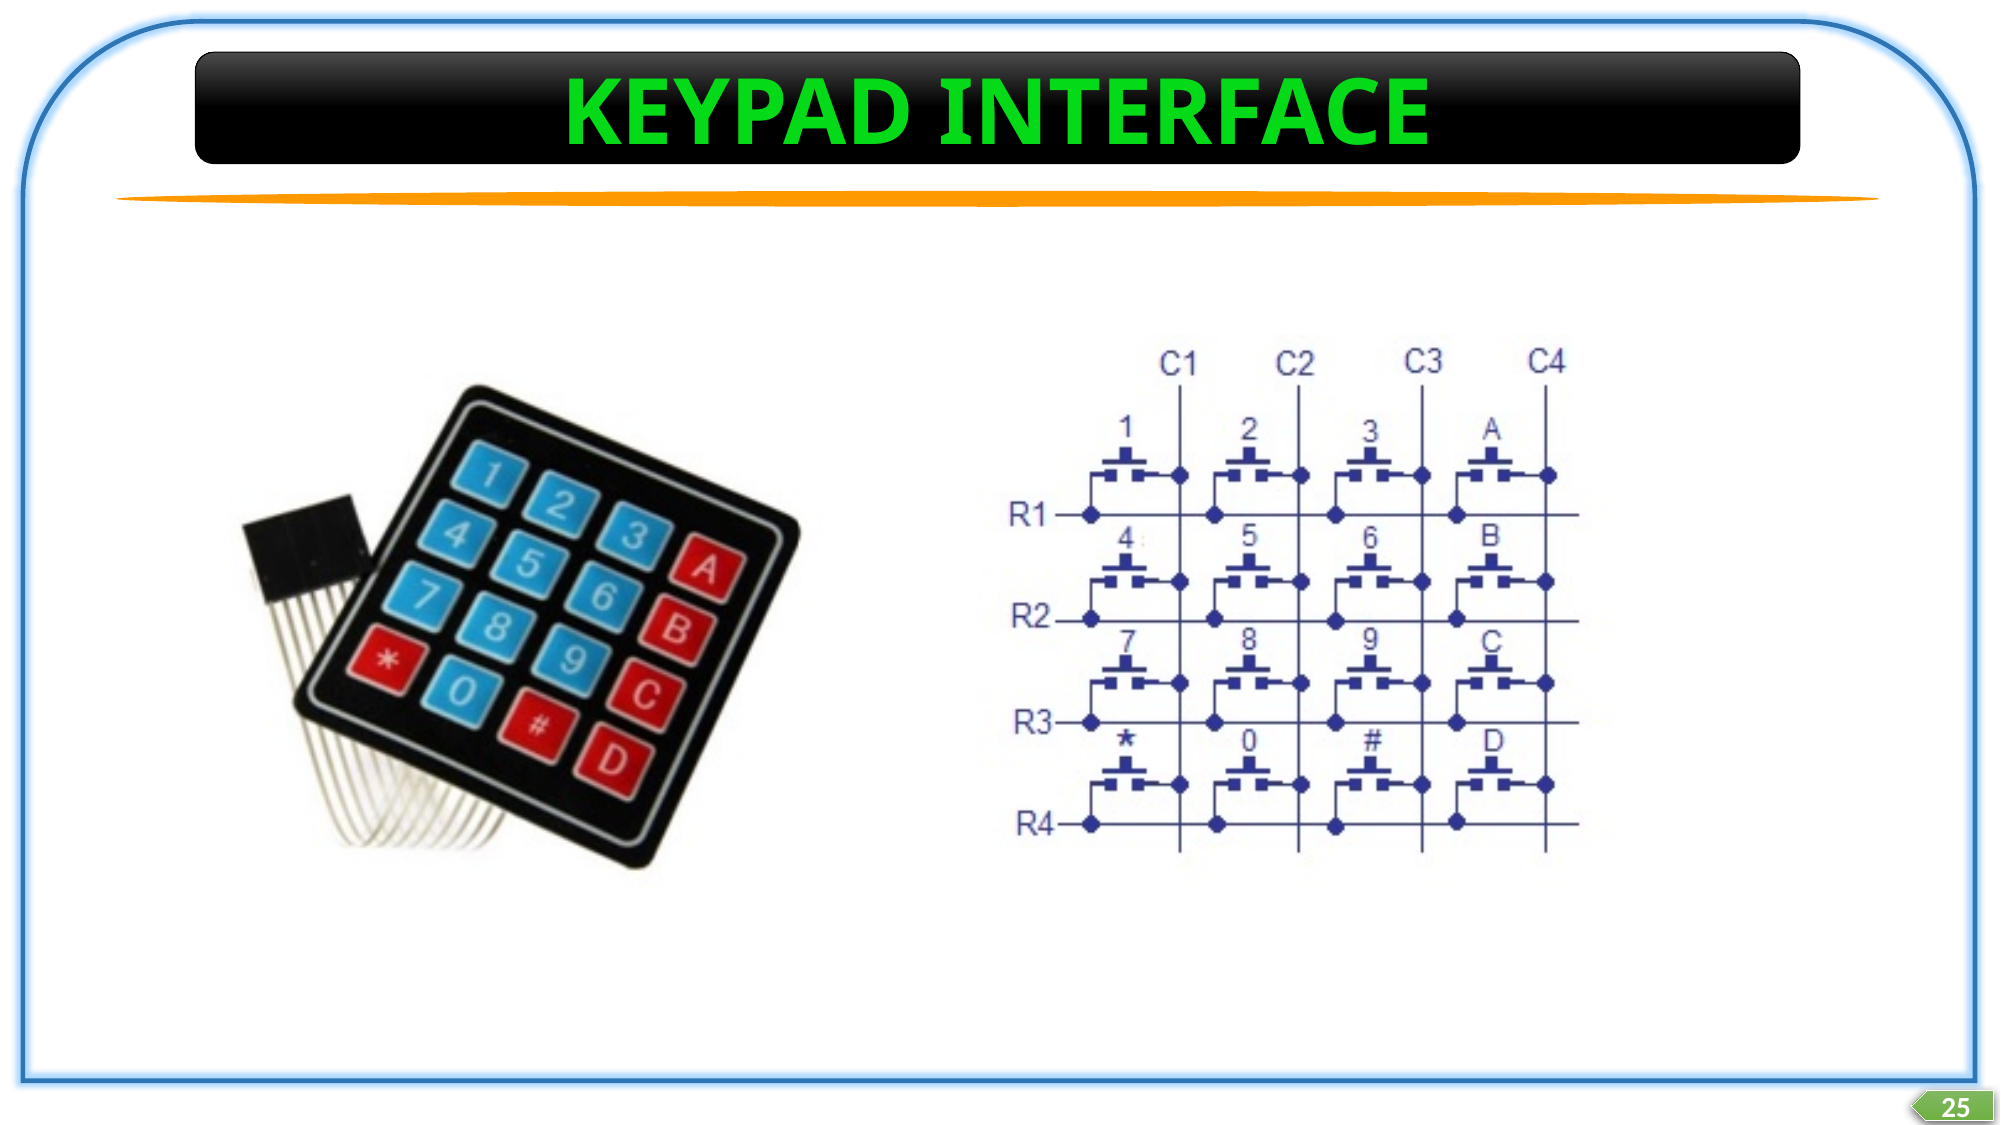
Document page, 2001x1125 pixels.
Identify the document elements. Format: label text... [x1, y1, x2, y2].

picture [228, 334, 1617, 935]
text_box 25 [1911, 1090, 1994, 1121]
text_box [21, 20, 1976, 1082]
